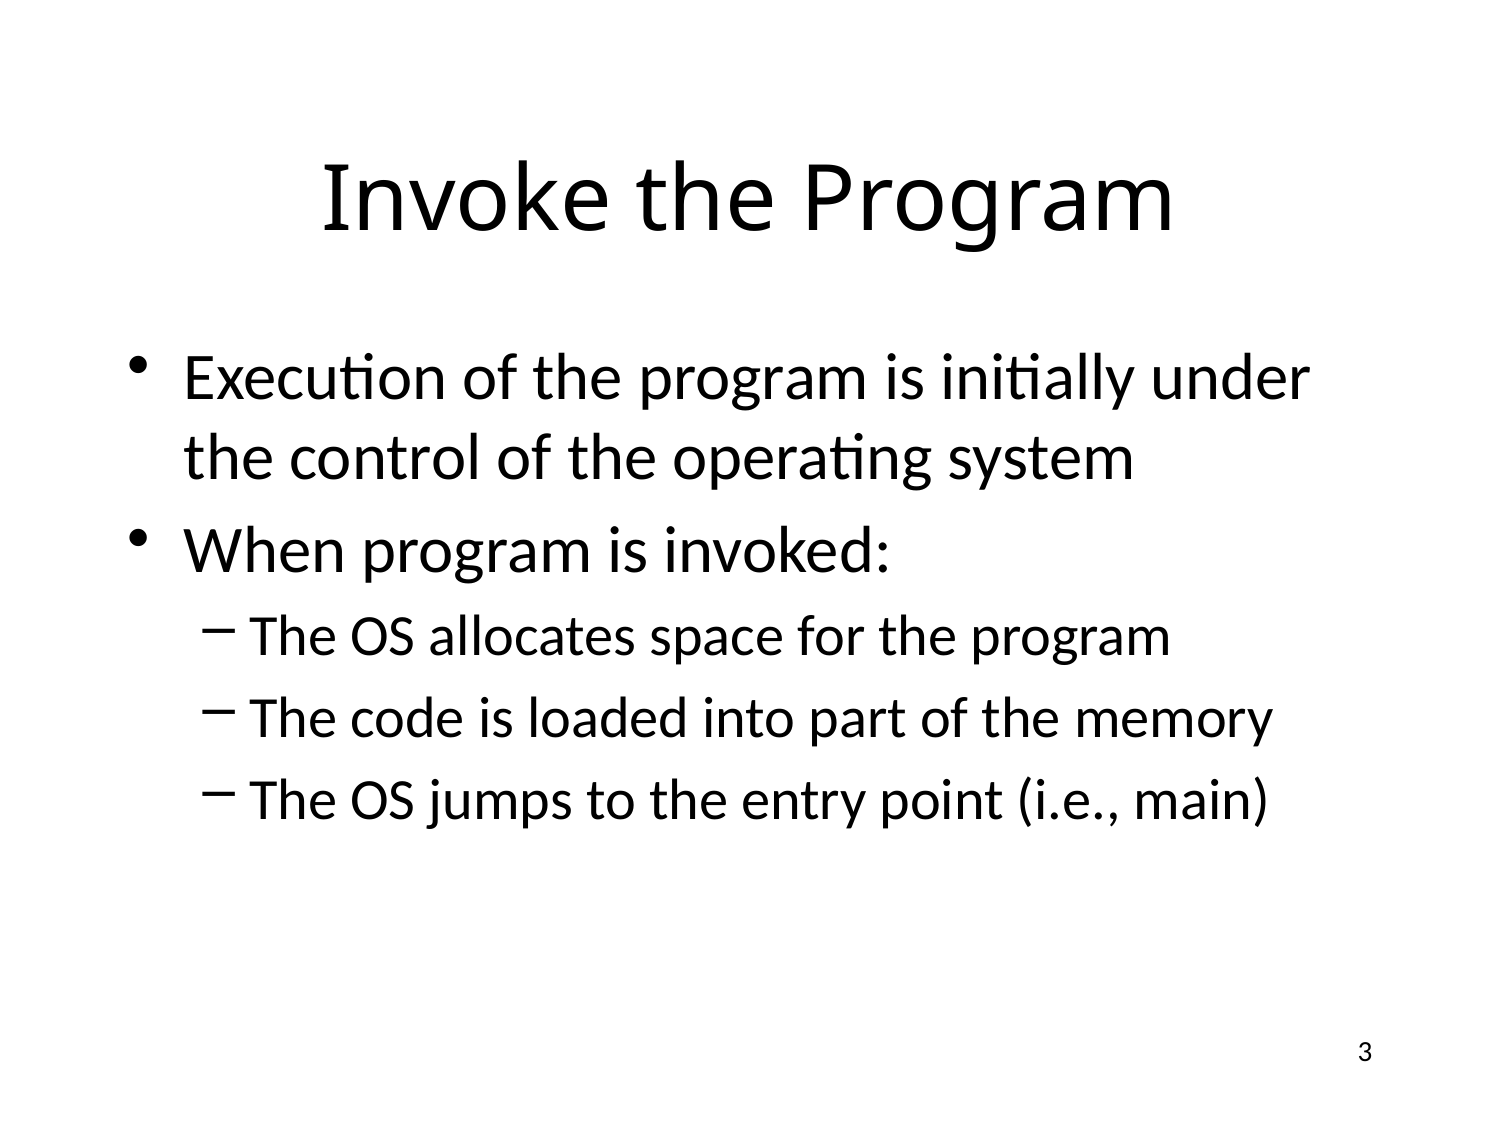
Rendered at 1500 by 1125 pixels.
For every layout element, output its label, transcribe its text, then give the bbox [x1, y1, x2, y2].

title Invoke the Program [112, 99, 1388, 288]
slide_number 3 [1074, 1024, 1388, 1101]
list Execution of the program is initially under the control of the operating system When program is invoked: The OS allocates space for the program The code is loaded into part of the memory The OS jumps to the entry point (i.e., main) [112, 324, 1388, 1001]
